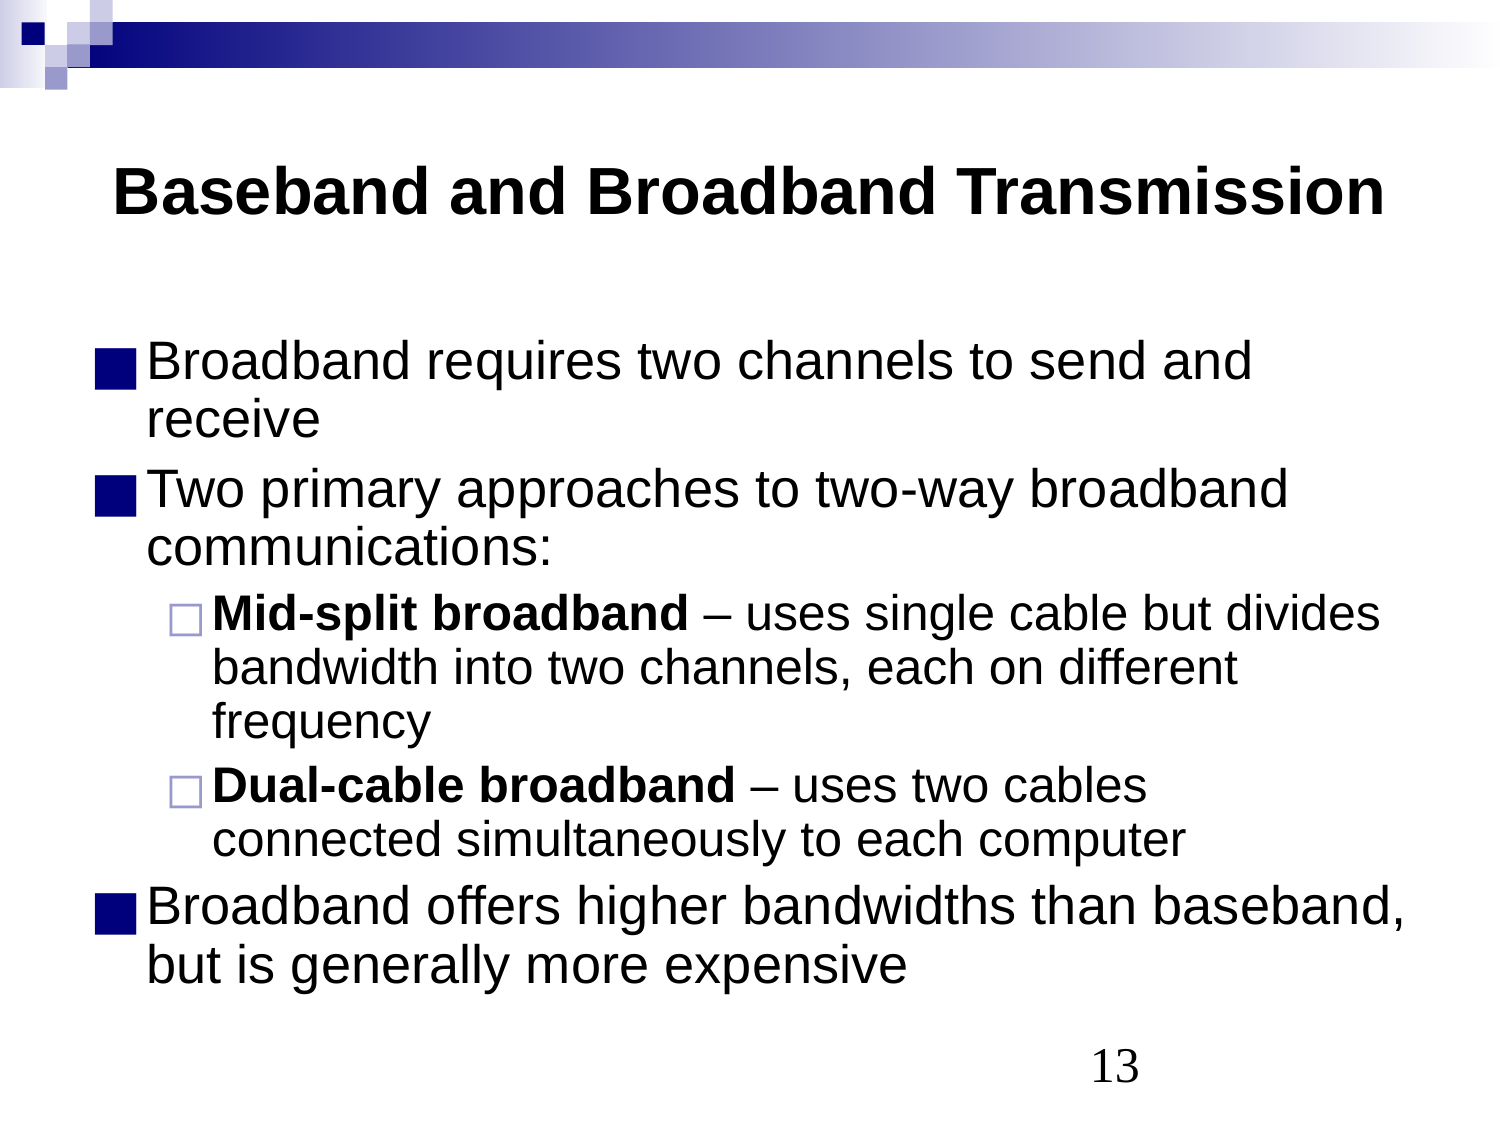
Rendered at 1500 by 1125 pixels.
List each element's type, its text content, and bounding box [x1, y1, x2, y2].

list Broadband requires two channels to send and receive Two primary approaches to two-way broadband communications: Mid-split broadband – uses single cable but divides bandwidth into two channels, each on different frequency Dual-cable broadband – uses two cables connected simultaneously to each computer Broadband offers higher bandwidths than baseband, but is generally more expensive [75, 324, 1425, 963]
title Baseband and Broadband Transmission [75, 75, 1425, 300]
slide_number ‹#› [1074, 1025, 1425, 1100]
